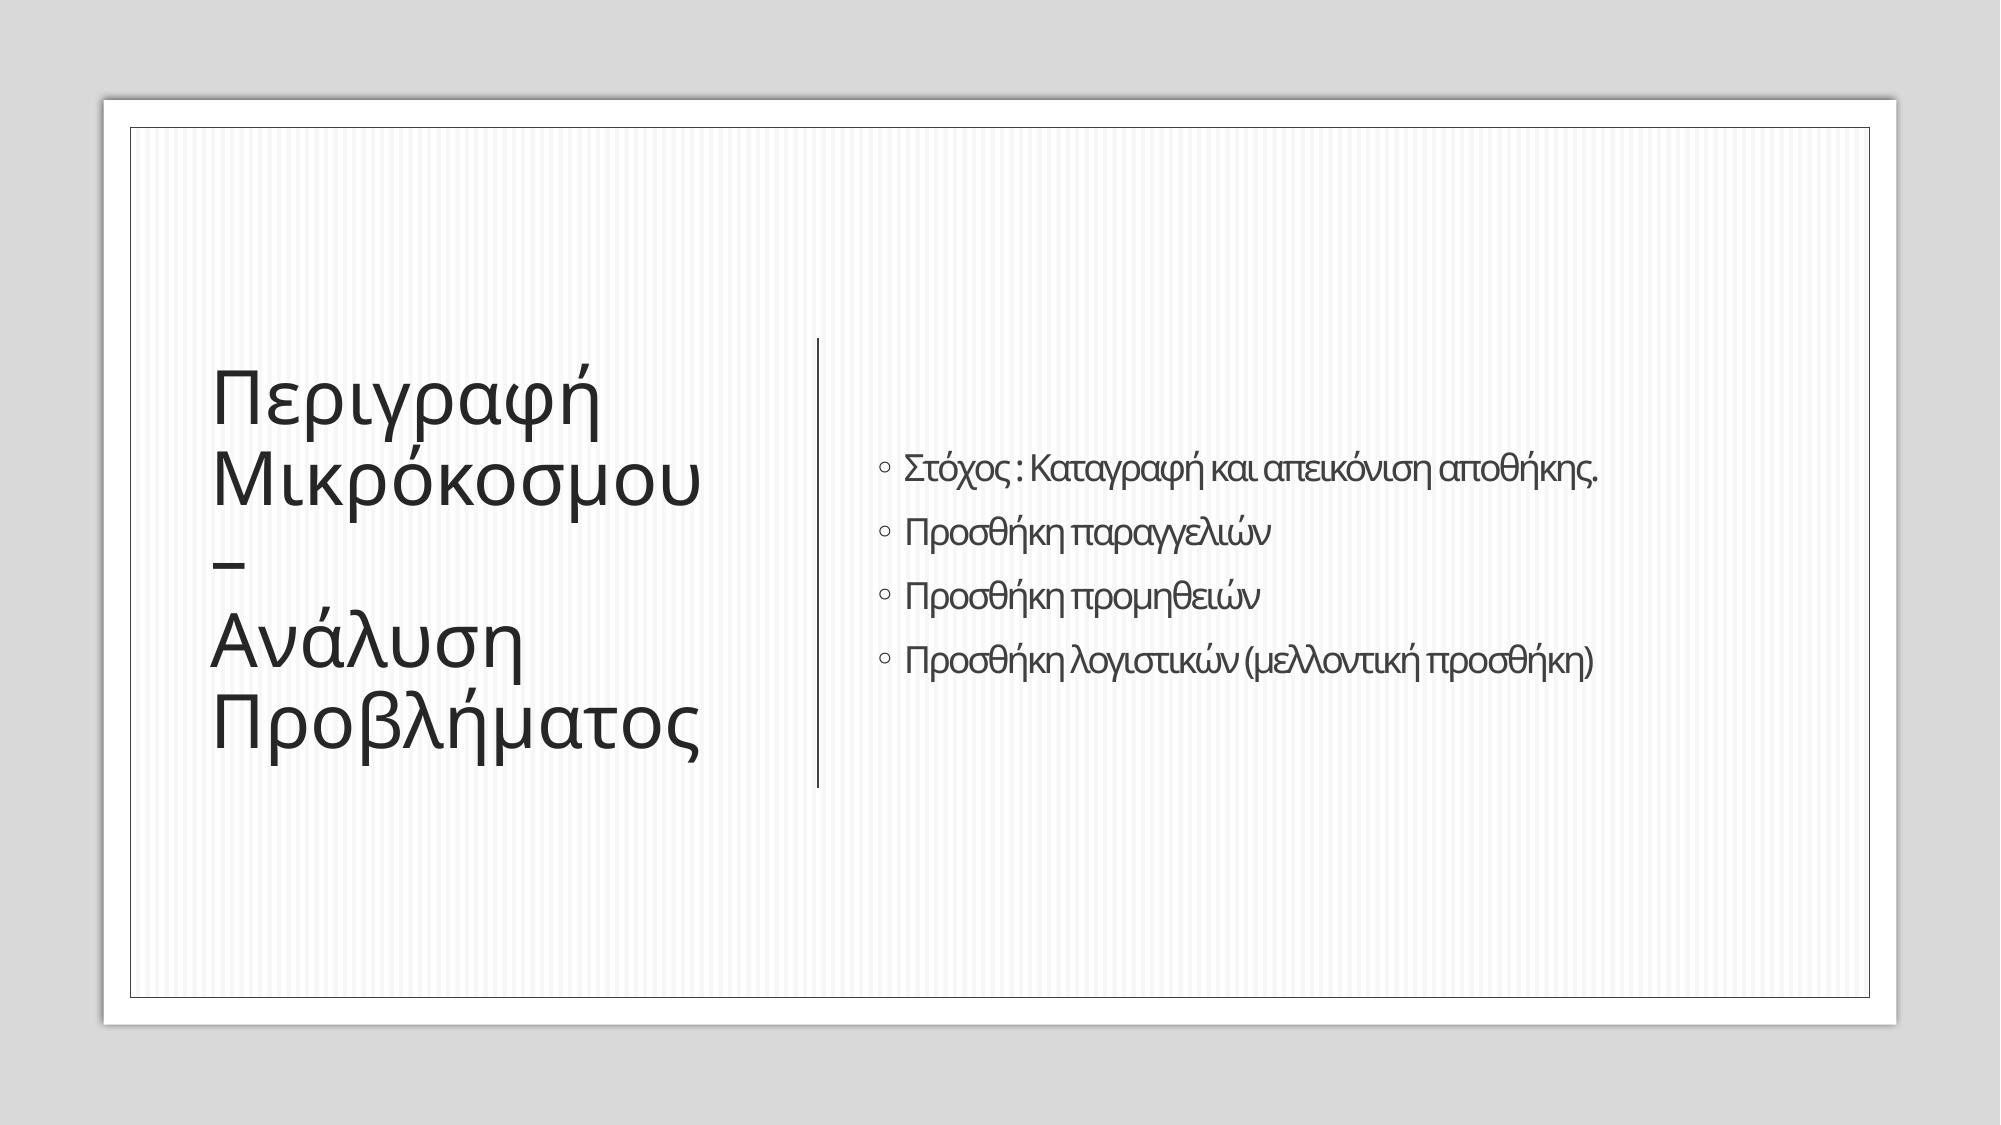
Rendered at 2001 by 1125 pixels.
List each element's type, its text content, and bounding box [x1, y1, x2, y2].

text_box [103, 100, 1897, 1025]
title Περιγραφή Μικρόκοσμου – Ανάλυση Προβλήματος [195, 233, 765, 892]
list Στόχος : Καταγραφή και απεικόνιση αποθήκης. Προσθήκη παραγγελιών Προσθήκη προμηθειών Προσθήκη λογιστικών (μελλοντική προσθήκη) [859, 233, 1764, 892]
text_box [130, 127, 1870, 998]
text_box [0, 0, 2000, 1125]
